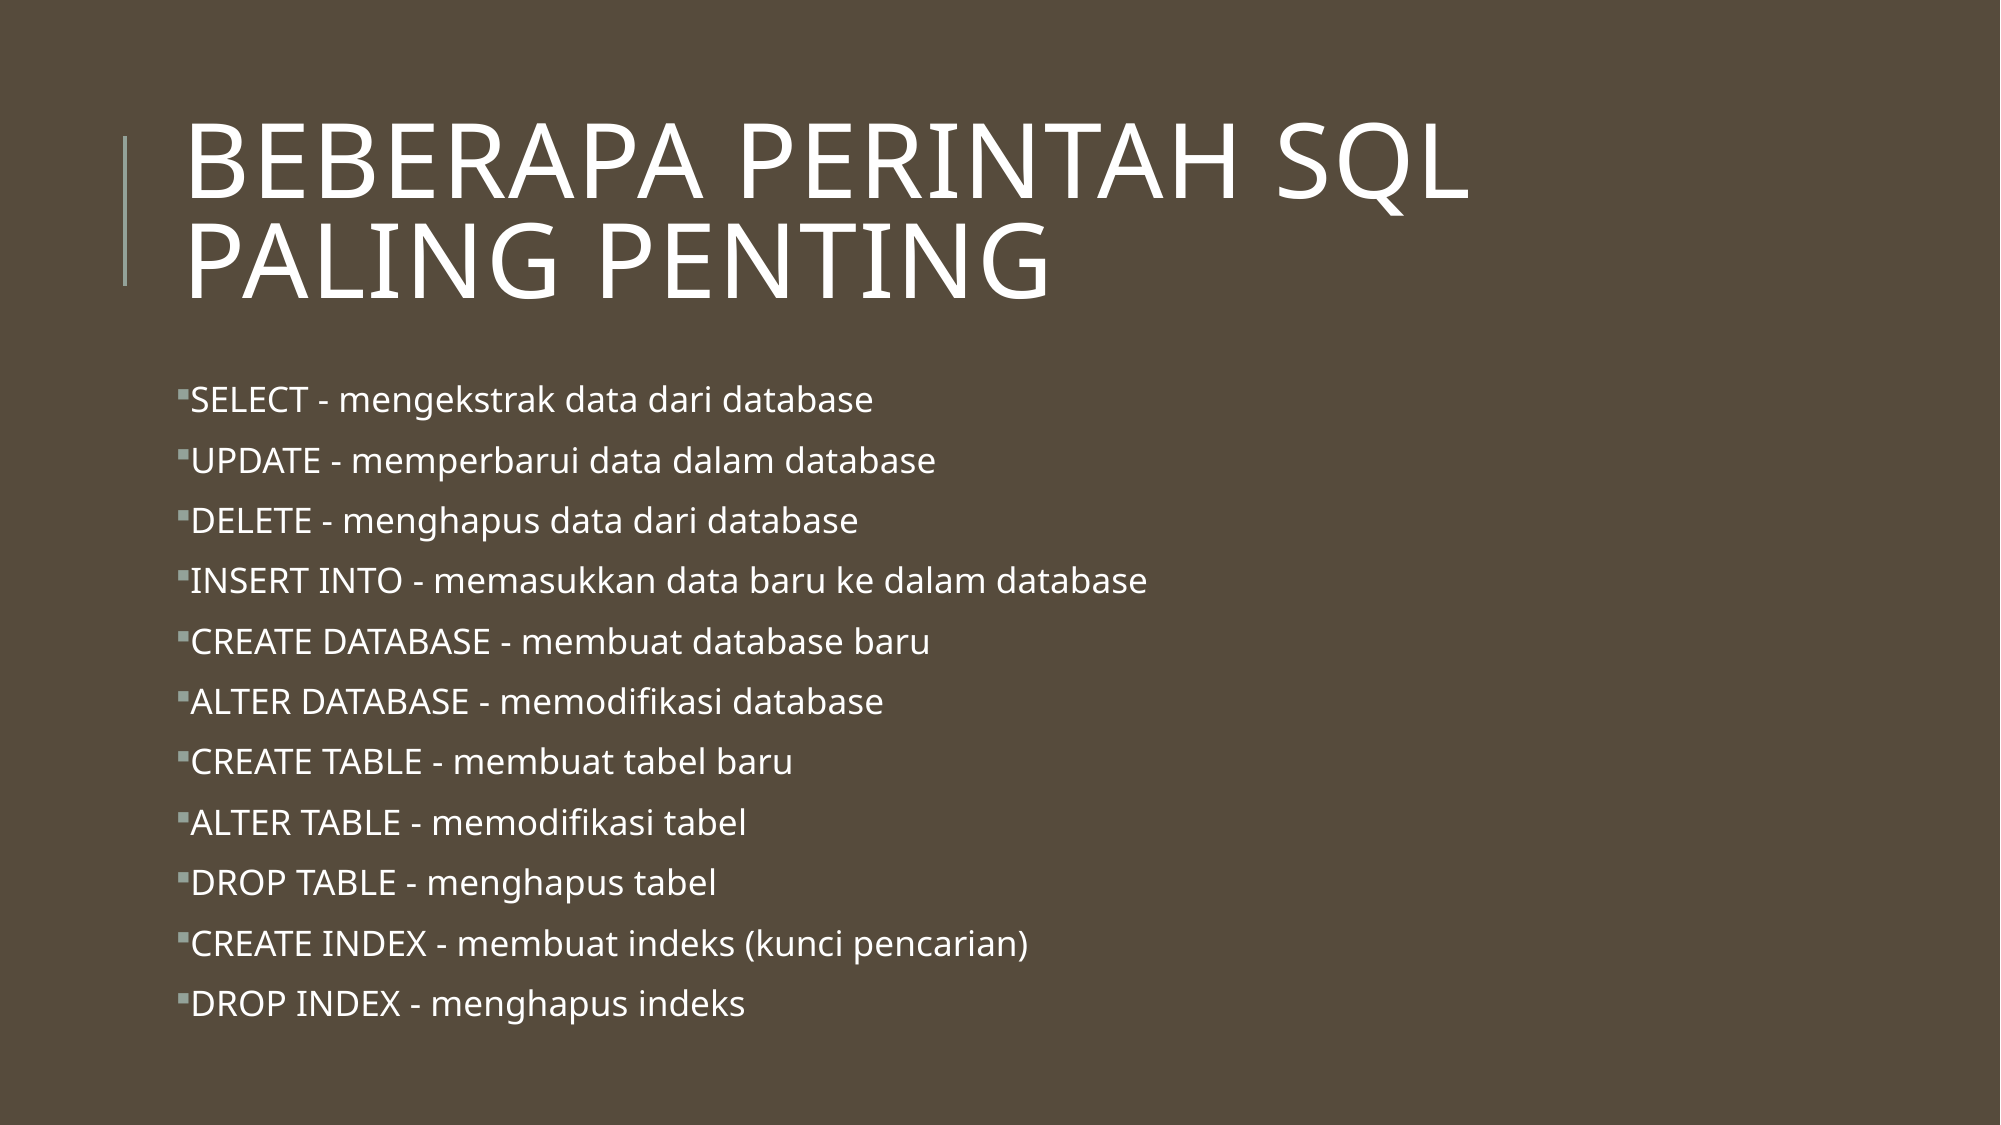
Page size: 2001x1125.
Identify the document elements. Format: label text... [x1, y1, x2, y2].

title Beberapa Perintah SQL Paling Penting [168, 96, 1763, 342]
list SELECT - mengekstrak data dari database UPDATE - memperbarui data dalam database DELETE - menghapus data dari database INSERT INTO - memasukkan data baru ke dalam database CREATE DATABASE - membuat database baru ALTER DATABASE - memodifikasi database CREATE TABLE - membuat tabel baru ALTER TABLE - memodifikasi tabel DROP TABLE - menghapus tabel CREATE INDEX - membuat indeks (kunci pencarian) DROP INDEX - menghapus indeks [168, 375, 1763, 1035]
